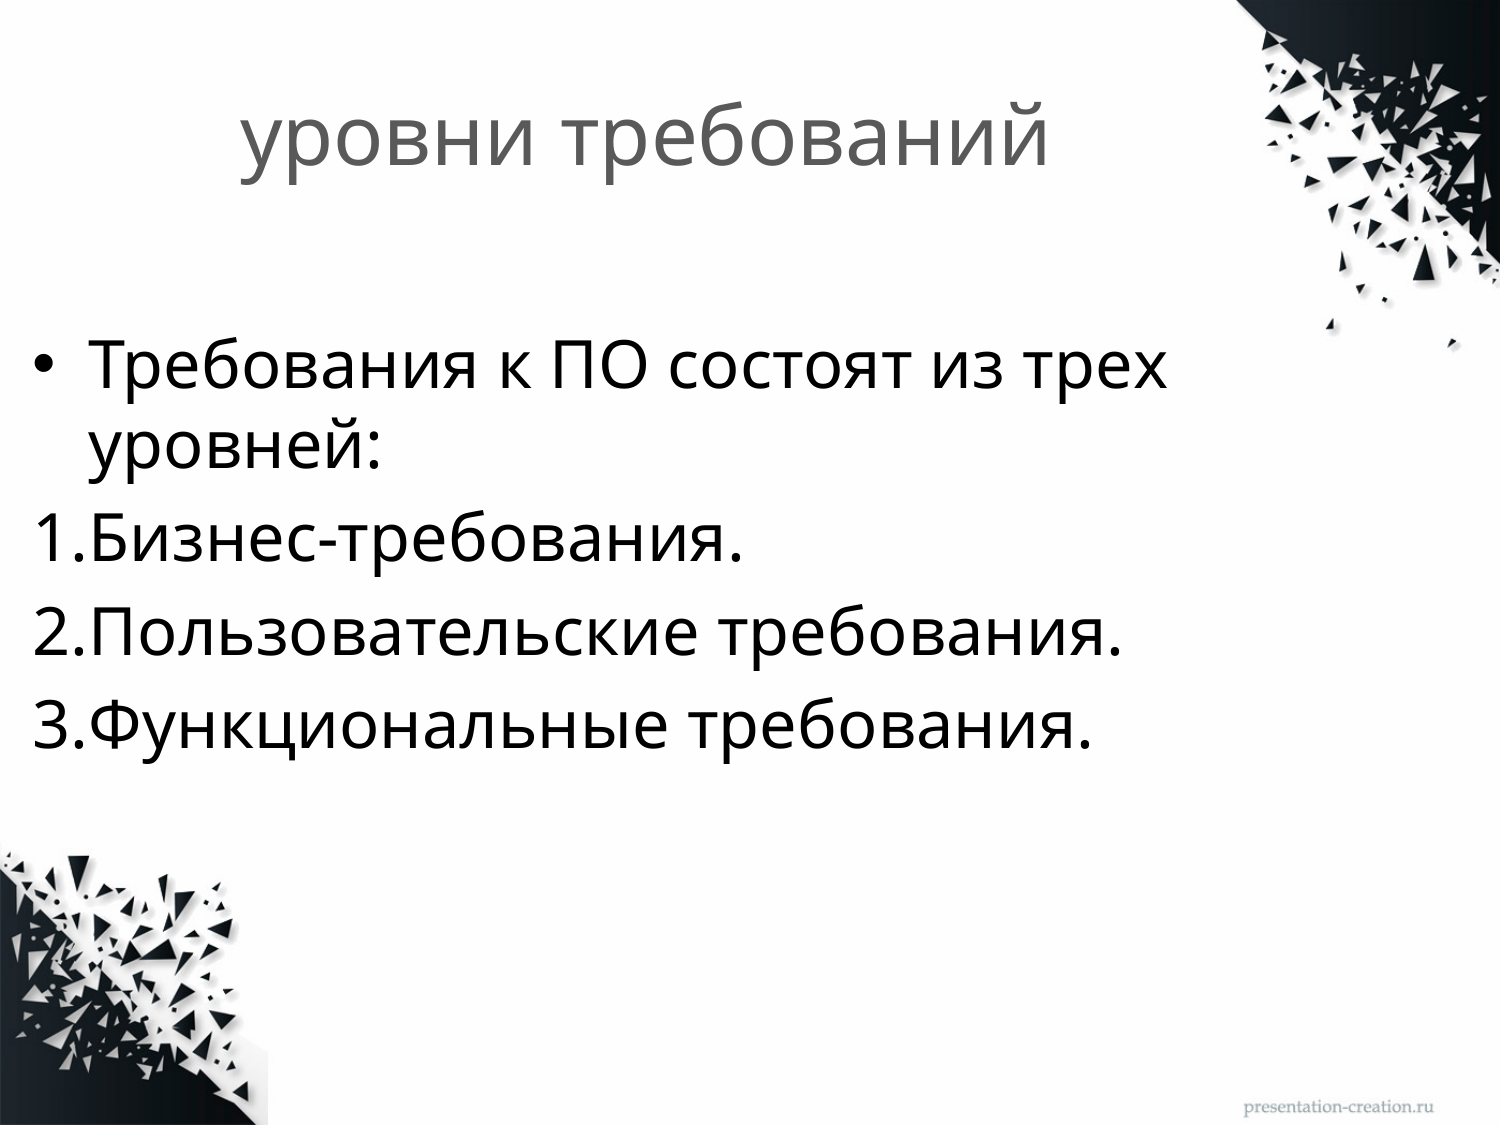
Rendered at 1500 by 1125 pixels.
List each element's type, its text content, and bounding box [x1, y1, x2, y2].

picture [0, 0, 1500, 1125]
title уровни требований [29, 45, 1264, 218]
list Требования к ПО состоят из трех уровней: Бизнес-требования. Пользовательские требования. Функциональные требования. [17, 314, 1483, 1024]
